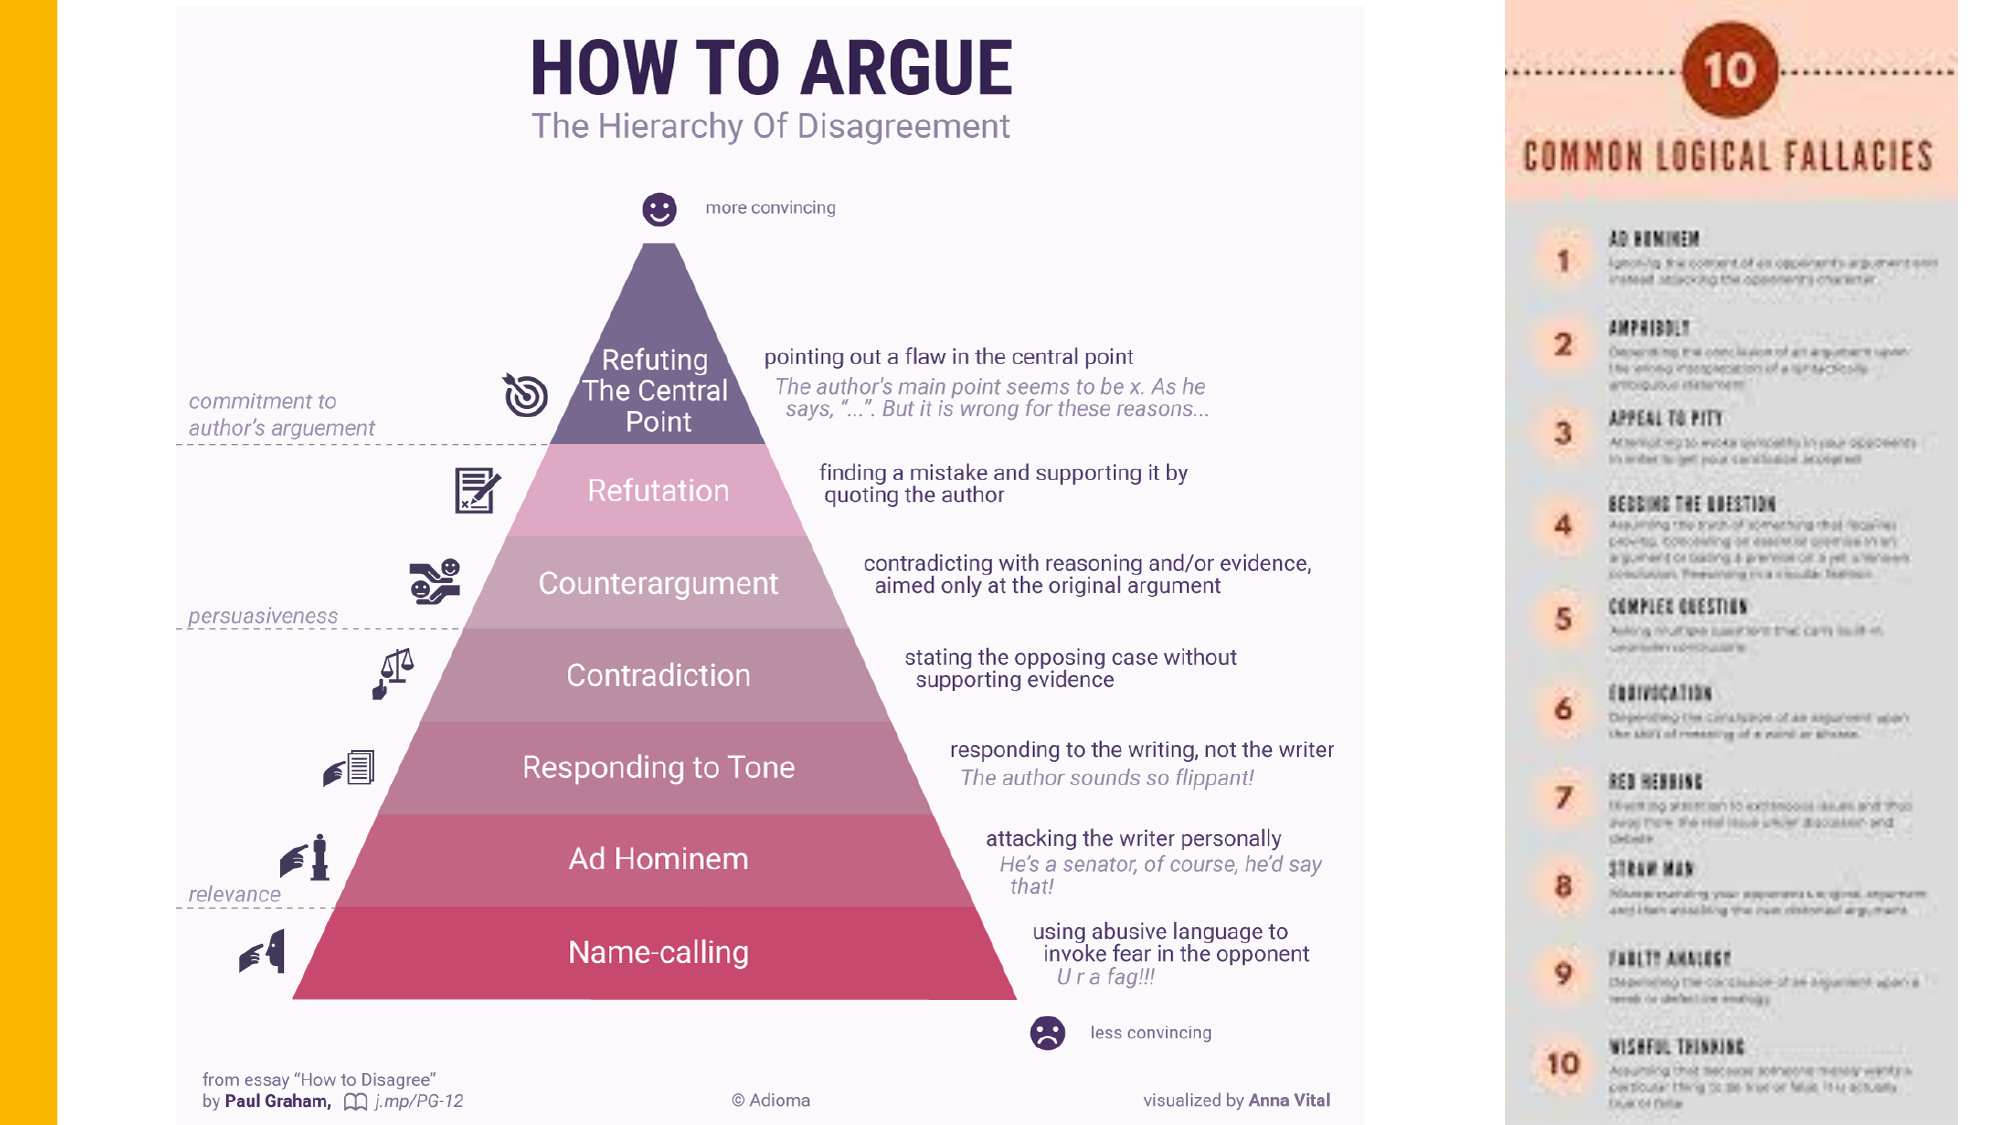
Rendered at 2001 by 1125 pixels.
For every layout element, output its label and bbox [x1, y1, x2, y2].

list [176, 6, 1364, 1125]
picture [1505, 0, 1958, 1125]
